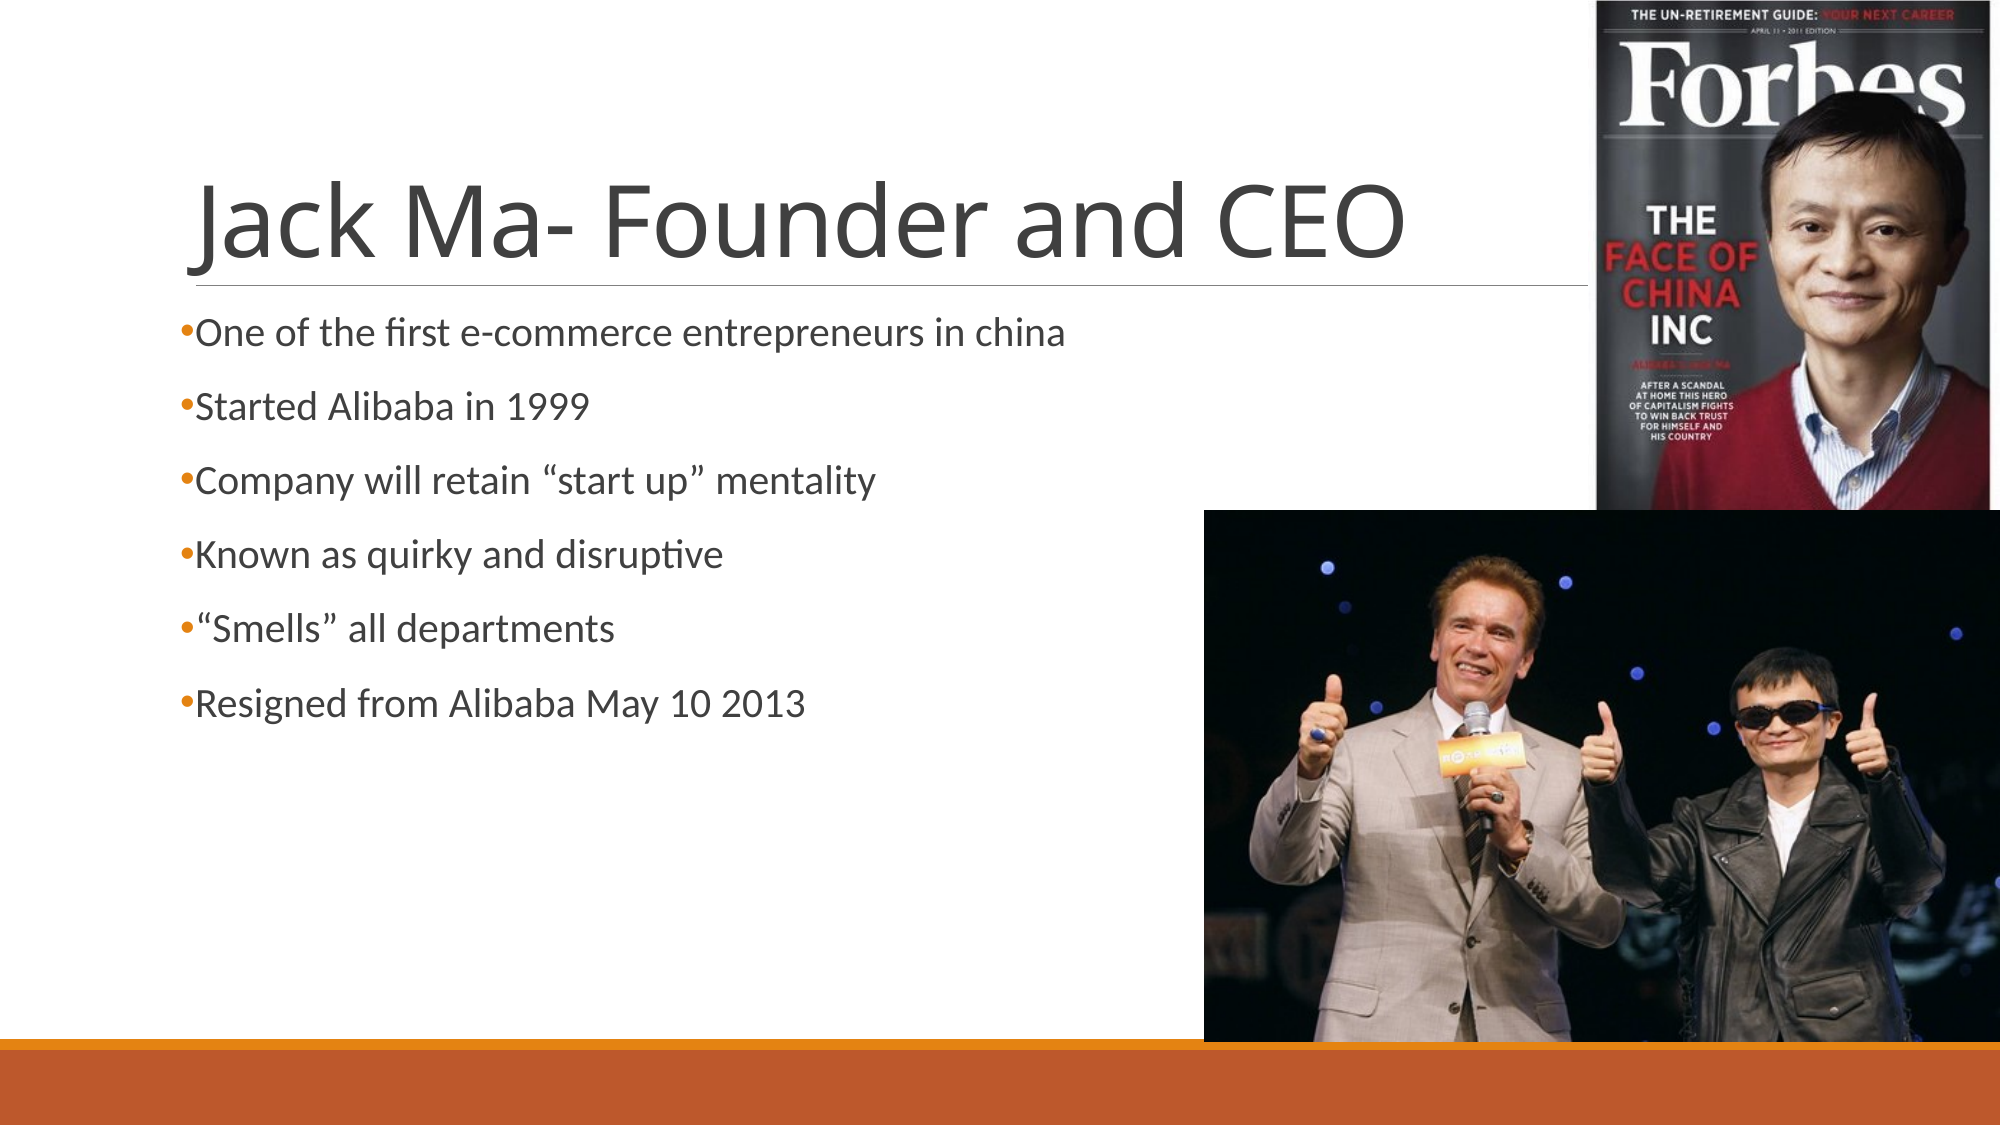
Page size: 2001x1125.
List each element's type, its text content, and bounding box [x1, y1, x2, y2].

title Jack Ma- Founder and CEO [180, 47, 1584, 285]
picture [1204, 0, 2000, 1042]
list One of the first e-commerce entrepreneurs in china Started Alibaba in 1999 Company will retain “start up” mentality Known as quirky and disruptive “Smells” all departments Resigned from Alibaba May 10 2013 [180, 302, 1584, 963]
